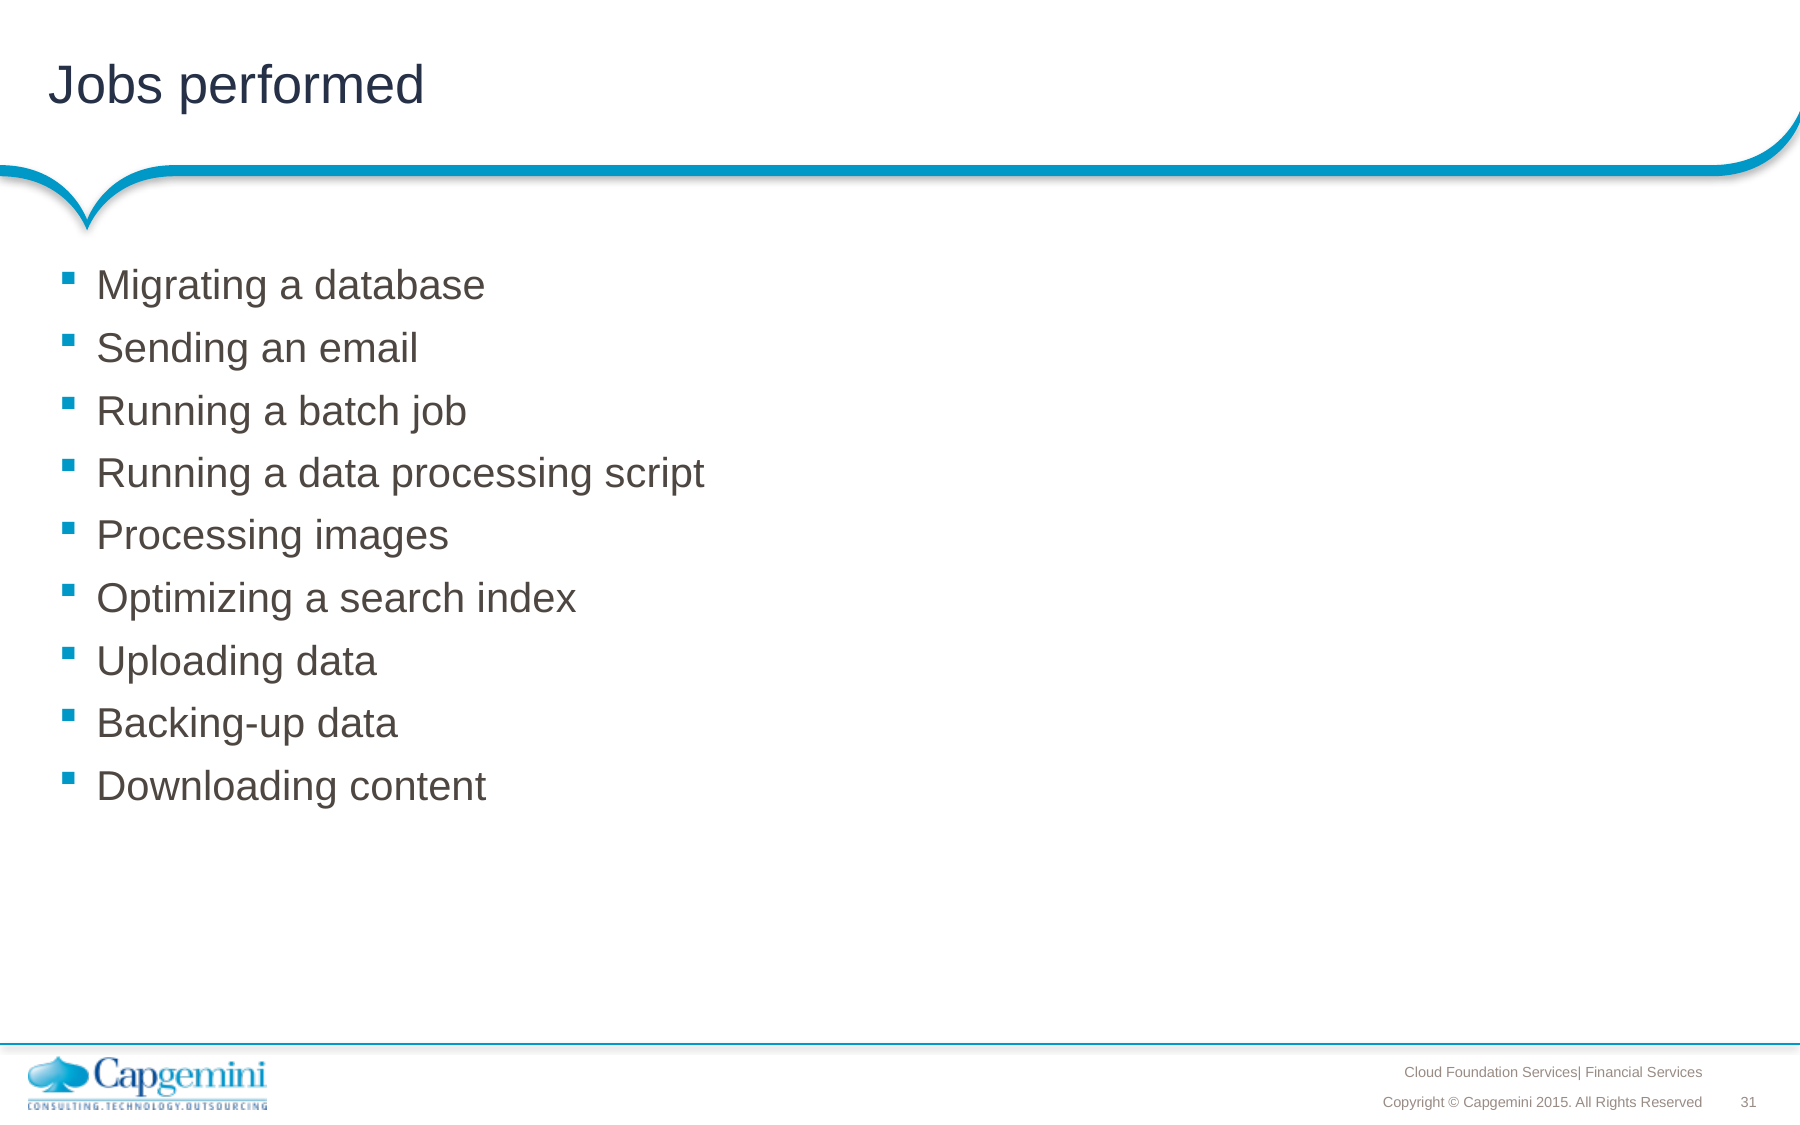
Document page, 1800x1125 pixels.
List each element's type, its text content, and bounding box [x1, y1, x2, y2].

picture [28, 1056, 267, 1110]
title Jobs performed [0, 0, 1800, 165]
list Migrating a database Sending an email Running a batch job Running a data processing script Processing images Optimizing a search index Uploading data Backing-up data Downloading content [58, 246, 1742, 1030]
